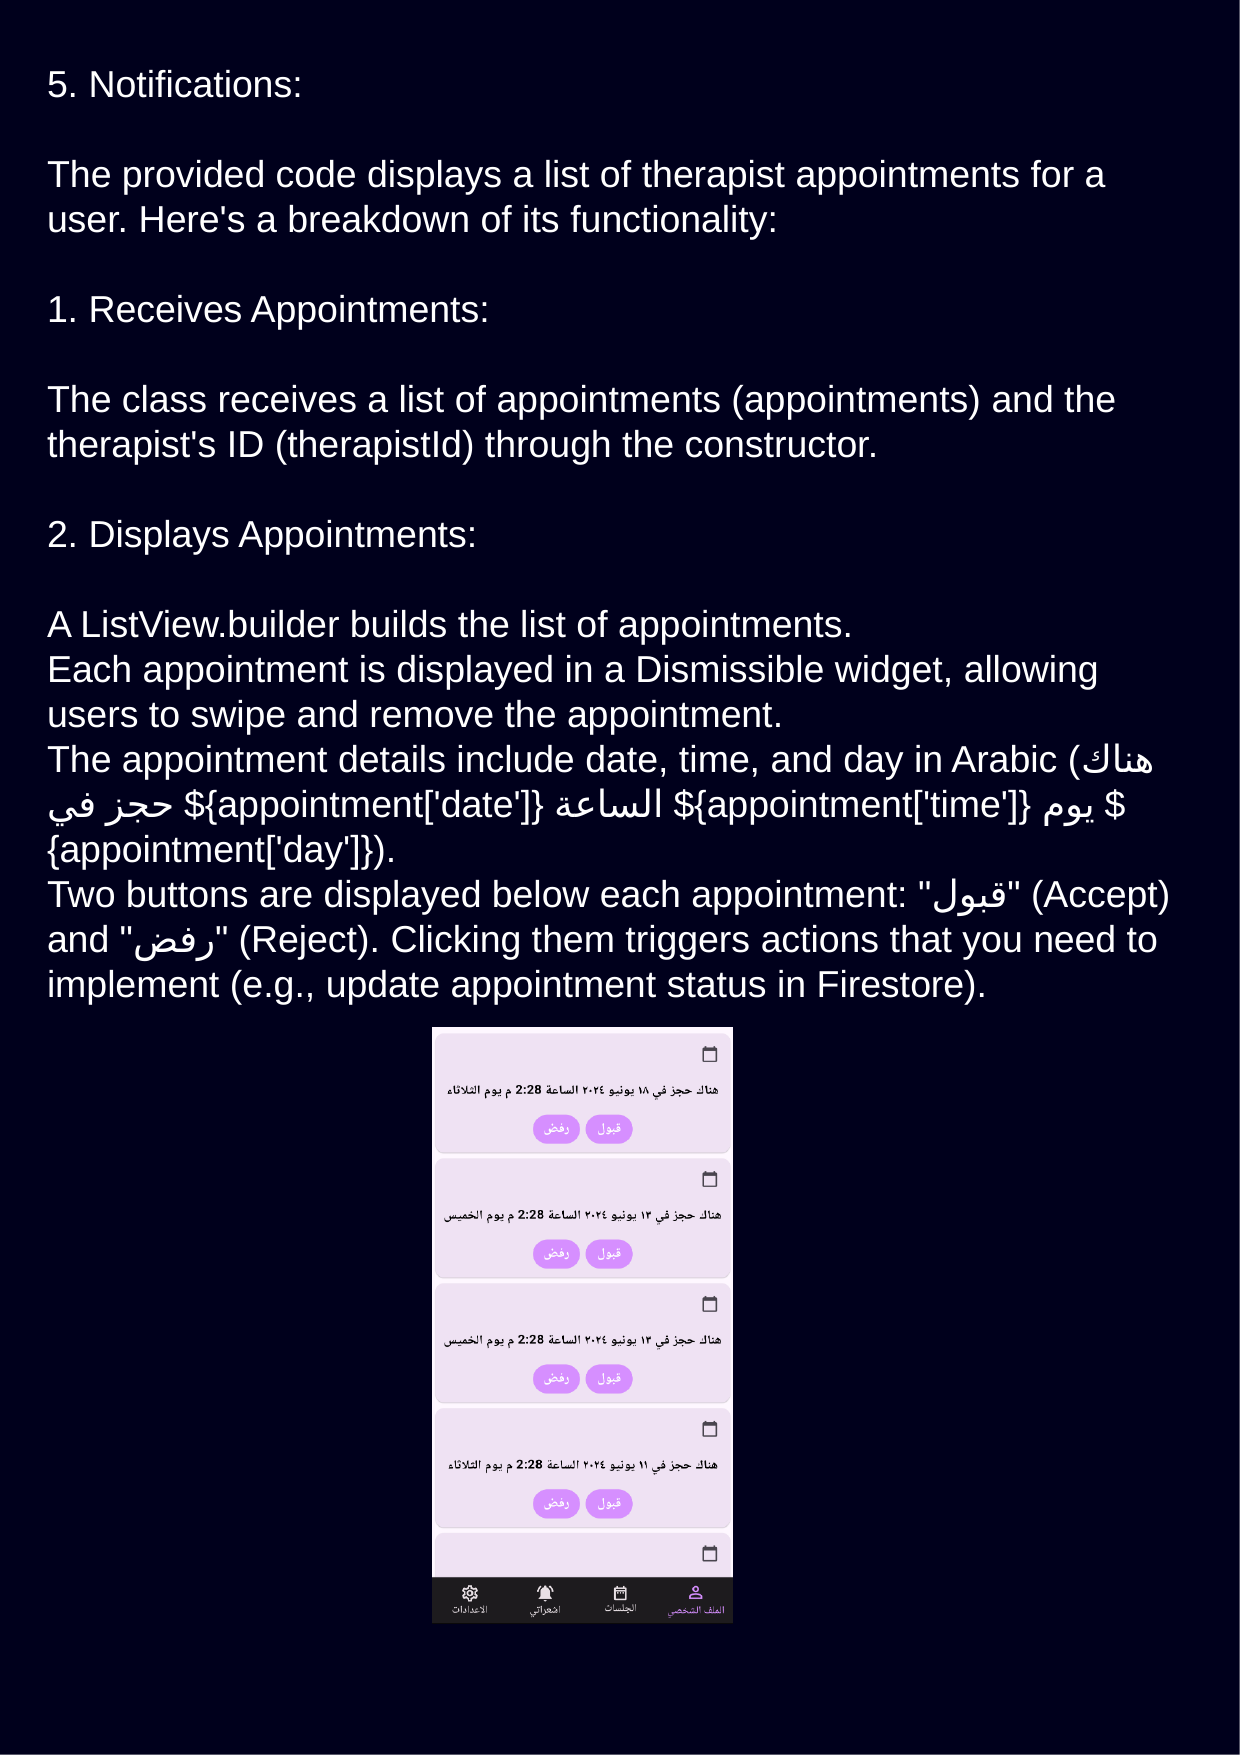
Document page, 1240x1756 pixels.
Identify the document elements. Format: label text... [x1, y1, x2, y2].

text_box 5. Notifications: The provided code displays a list of therapist appointments for a user. Here's a breakdown of its functionality: 1. Receives Appointments: The class receives a list of appointments (appointments) and the therapist's ID (therapistId) through the constructor. 2. Displays Appointments: A ListView.builder builds the list of appointments. Each appointment is displayed in a Dismissible widget, allowing users to swipe and remove the appointment. The appointment details include date, time, and day in Arabic (هناك حجز في ${appointment['date']} الساعة ${appointment['time']} يوم ${appointment['day']}). Two buttons are displayed below each appointment: "قبول" (Accept) and "رفض" (Reject). Clicking them triggers actions that you need to implement (e.g., update appointment status in Firestore). [32, 52, 1208, 1013]
picture [431, 1026, 733, 1624]
